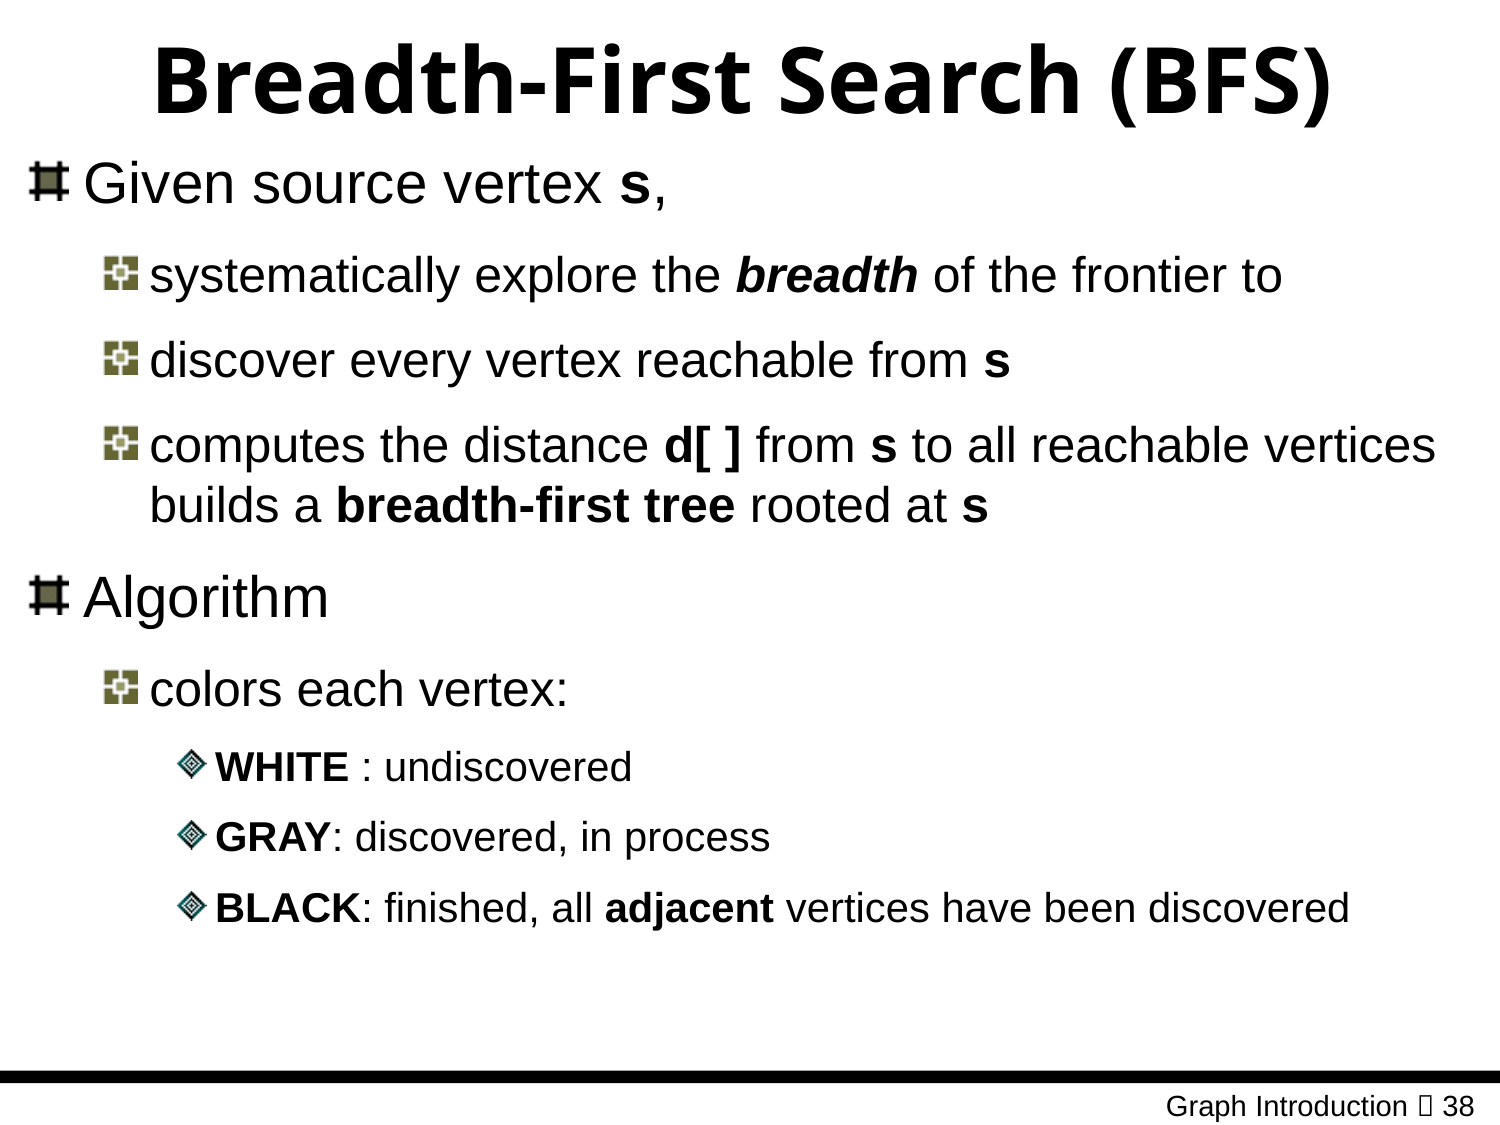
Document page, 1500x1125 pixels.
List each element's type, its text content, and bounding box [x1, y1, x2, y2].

picture [102, 254, 138, 290]
picture [102, 424, 138, 460]
picture [177, 749, 207, 779]
picture [102, 668, 138, 704]
picture [27, 573, 69, 615]
picture [177, 820, 207, 850]
slide_number Graph Introduction  38 [1077, 1079, 1491, 1125]
title Breadth-First Search (BFS) [7, 9, 1493, 146]
picture [27, 159, 69, 201]
picture [102, 339, 138, 375]
picture [177, 891, 207, 921]
list Given source vertex s, systematically explore the breadth of the frontier to discover every vertex reachable from s computes the distance d[ ] from s to all reachable vertices builds a breadth-first tree rooted at s Algorithm colors each vertex: WHITE : undiscovered GRAY: discovered, in process BLACK: finished, all adjacent vertices have been discovered [12, 137, 1488, 1063]
